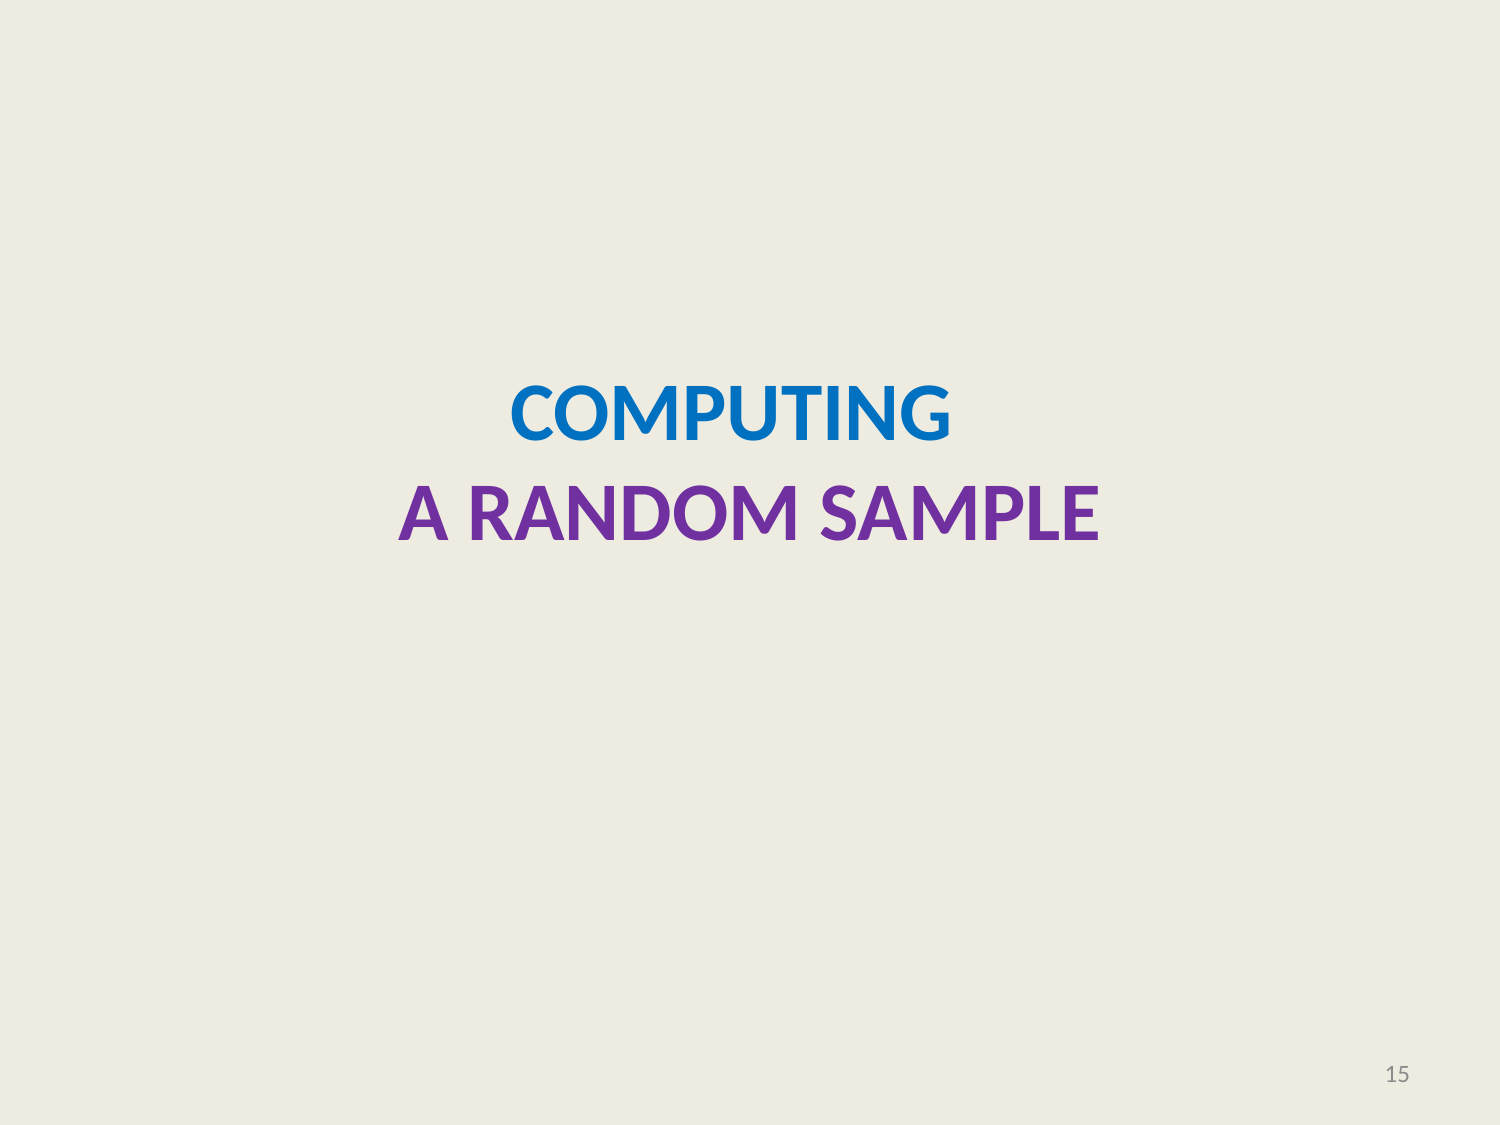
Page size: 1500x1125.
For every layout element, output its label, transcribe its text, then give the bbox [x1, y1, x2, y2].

title Computing A random Sample [112, 350, 1388, 574]
slide_number 15 [1074, 1042, 1425, 1103]
